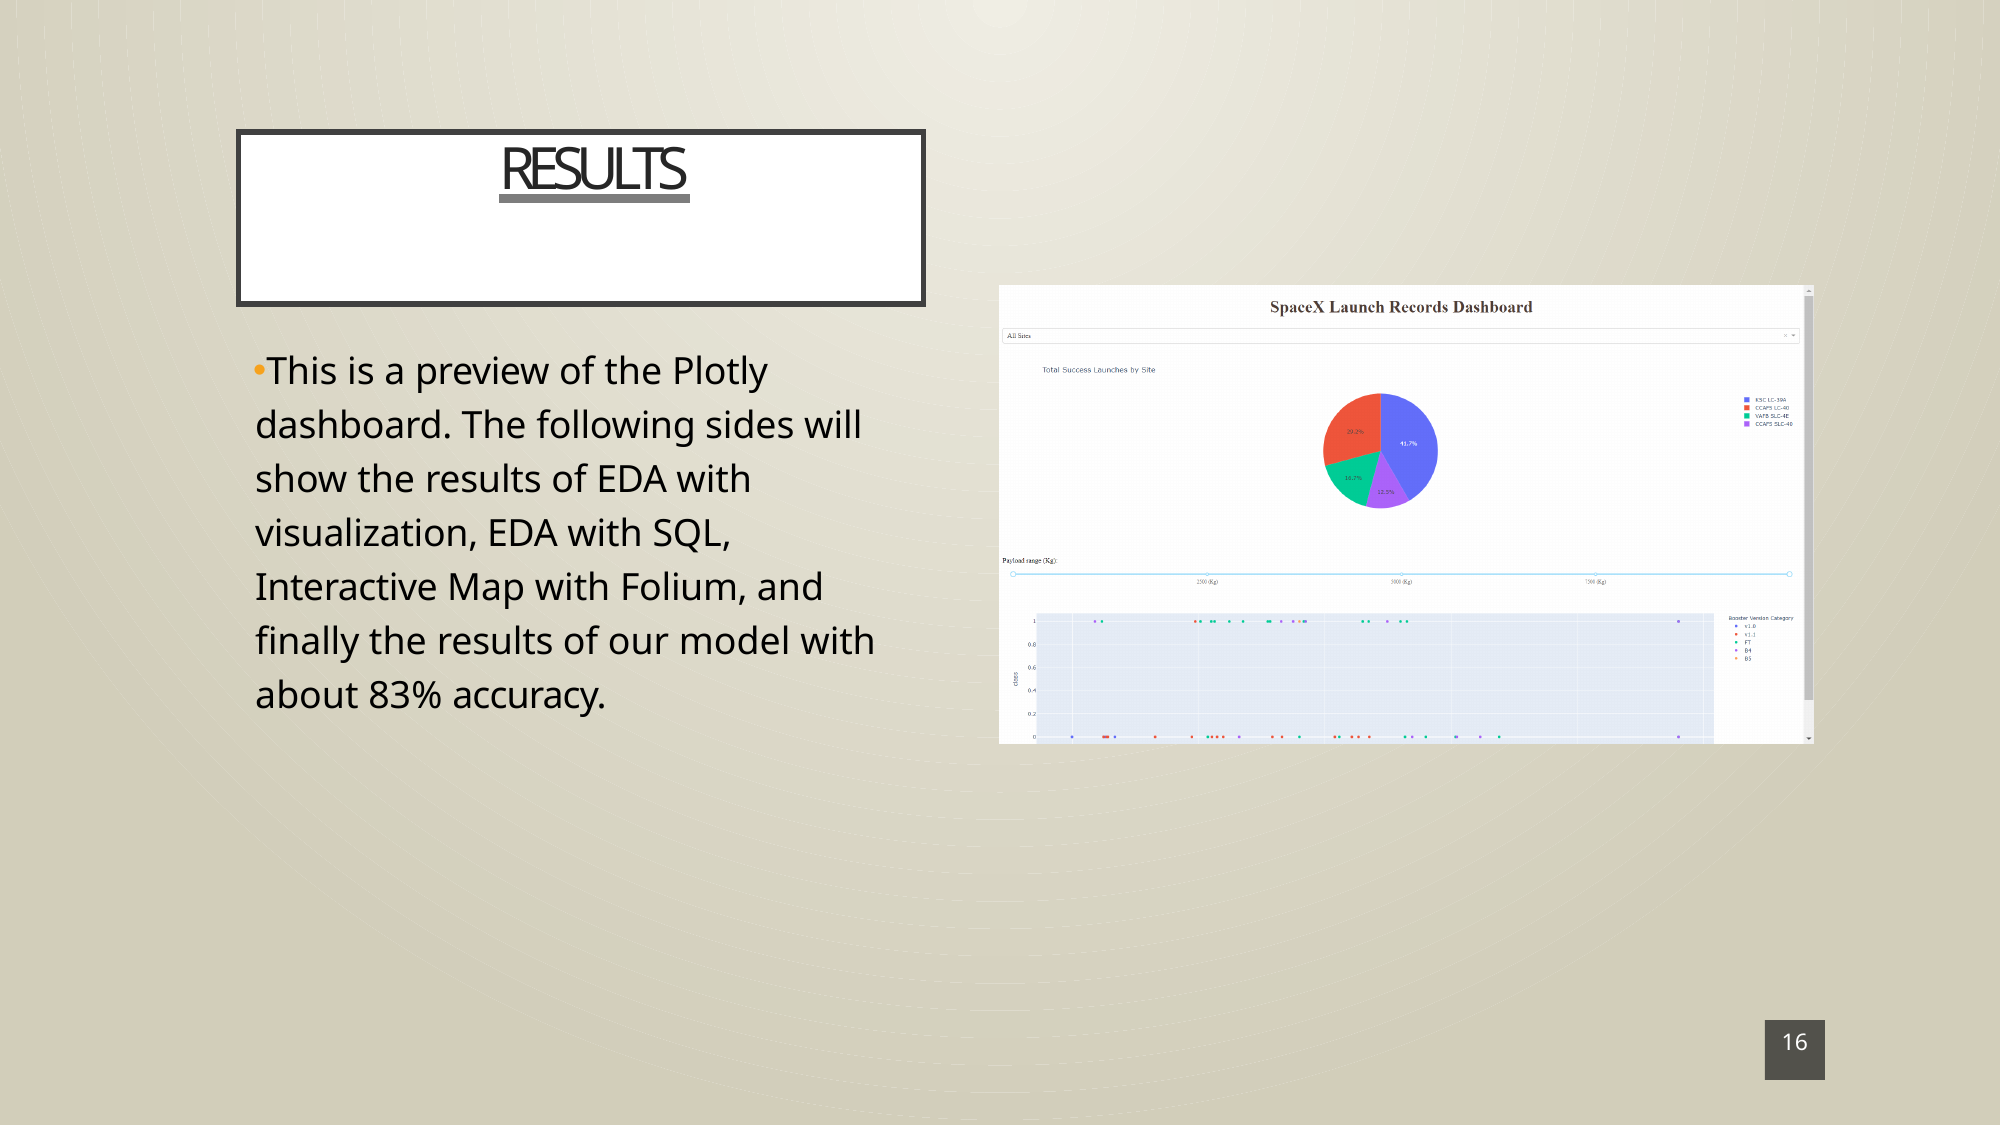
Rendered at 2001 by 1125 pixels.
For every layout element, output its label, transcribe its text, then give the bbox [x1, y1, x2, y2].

slide_number 16 [1764, 1020, 1825, 1080]
text_box This is a preview of the Plotly dashboard. The following sides will show the results of EDA with visualization, EDA with SQL, Interactive Map with Folium, and finally the results of our model with about 83% accuracy. [238, 330, 923, 897]
title Results [236, 129, 926, 307]
picture [999, 285, 1814, 744]
